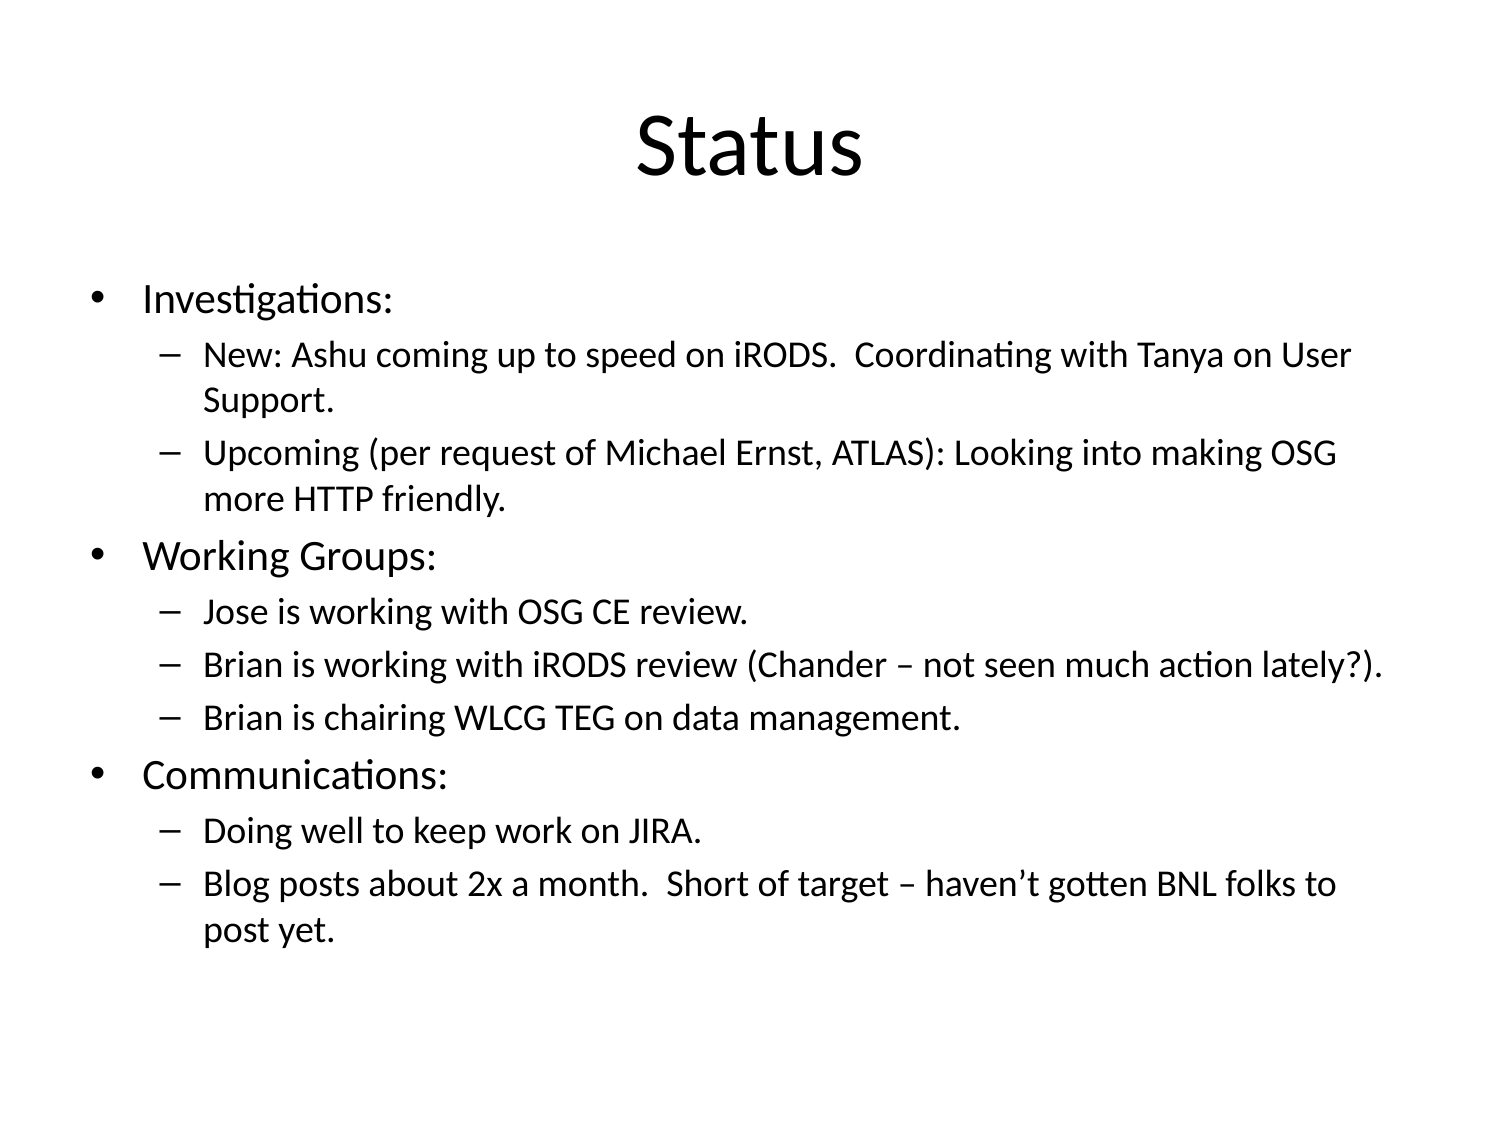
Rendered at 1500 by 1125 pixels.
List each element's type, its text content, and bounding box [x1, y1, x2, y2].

list Investigations: New: Ashu coming up to speed on iRODS. Coordinating with Tanya on User Support. Upcoming (per request of Michael Ernst, ATLAS): Looking into making OSG more HTTP friendly. Working Groups: Jose is working with OSG CE review. Brian is working with iRODS review (Chander – not seen much action lately?). Brian is chairing WLCG TEG on data management. Communications: Doing well to keep work on JIRA. Blog posts about 2x a month. Short of target – haven’t gotten BNL folks to post yet. [75, 262, 1425, 1005]
title Status [75, 45, 1425, 233]
